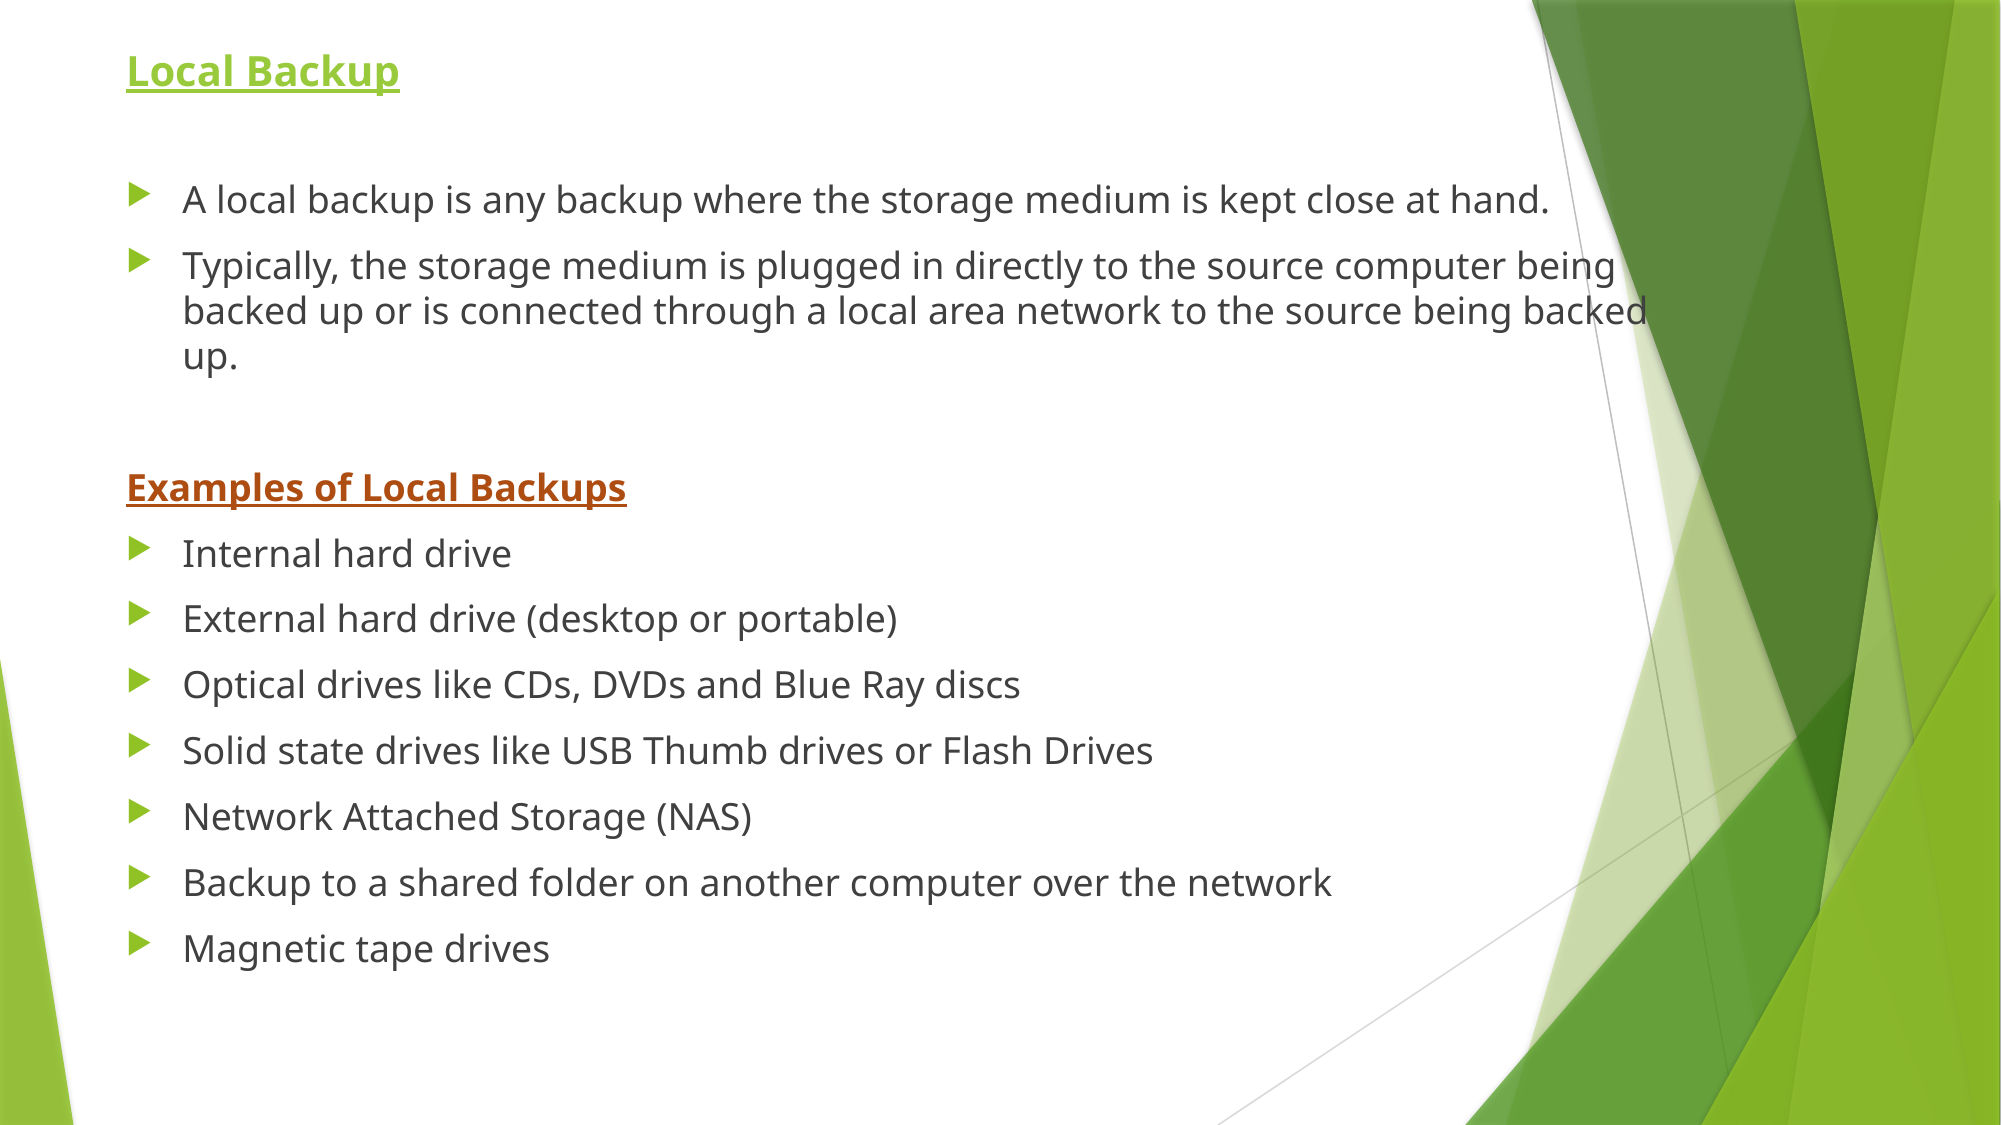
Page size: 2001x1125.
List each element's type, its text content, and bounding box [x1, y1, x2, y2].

list A local backup is any backup where the storage medium is kept close at hand. Typically, the storage medium is plugged in directly to the source computer being backed up or is connected through a local area network to the source being backed up. Examples of Local Backups Internal hard drive External hard drive (desktop or portable) Optical drives like CDs, DVDs and Blue Ray discs Solid state drives like USB Thumb drives or Flash Drives Network Attached Storage (NAS) Backup to a shared folder on another computer over the network Magnetic tape drives [111, 168, 1688, 1006]
title Local Backup [111, 36, 1522, 110]
